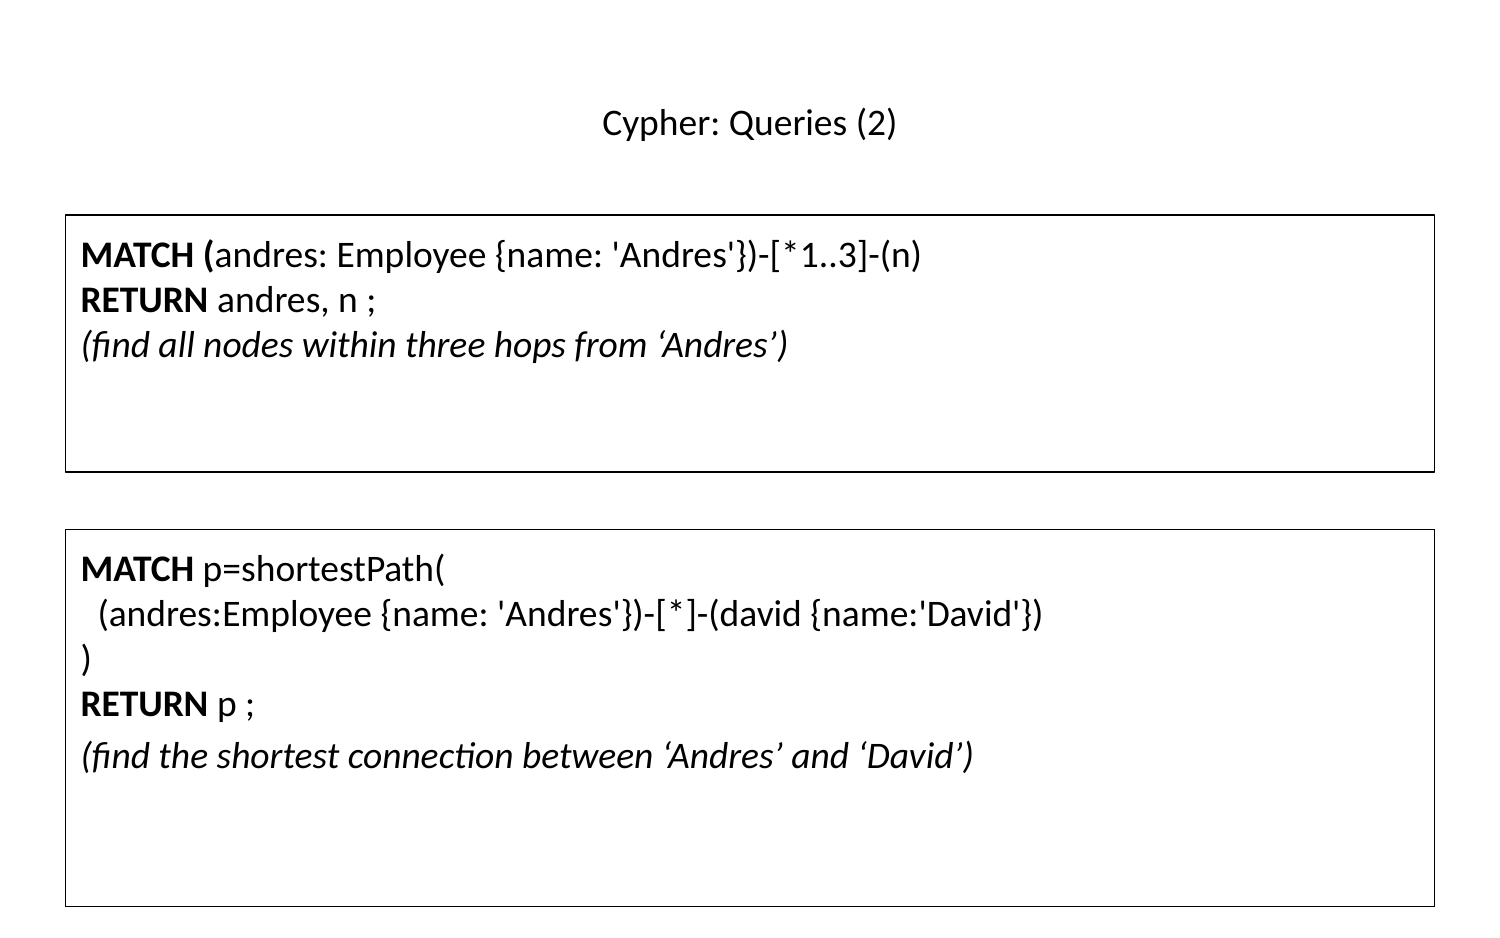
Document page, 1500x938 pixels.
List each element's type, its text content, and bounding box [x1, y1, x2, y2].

text_box MATCH p=shortestPath( (andres:Employee {name: 'Andres'})-[*]-(david {name:'David'}) ) RETURN p ; (find the shortest connection between ‘Andres’ and ‘David’) [65, 529, 1435, 907]
title Cypher: Queries (2) [74, 37, 1426, 159]
list MATCH (andres: Employee {name: 'Andres'})-[*1..3]-(n) RETURN andres, n ; (find all nodes within three hops from ‘Andres’) [65, 214, 1435, 473]
